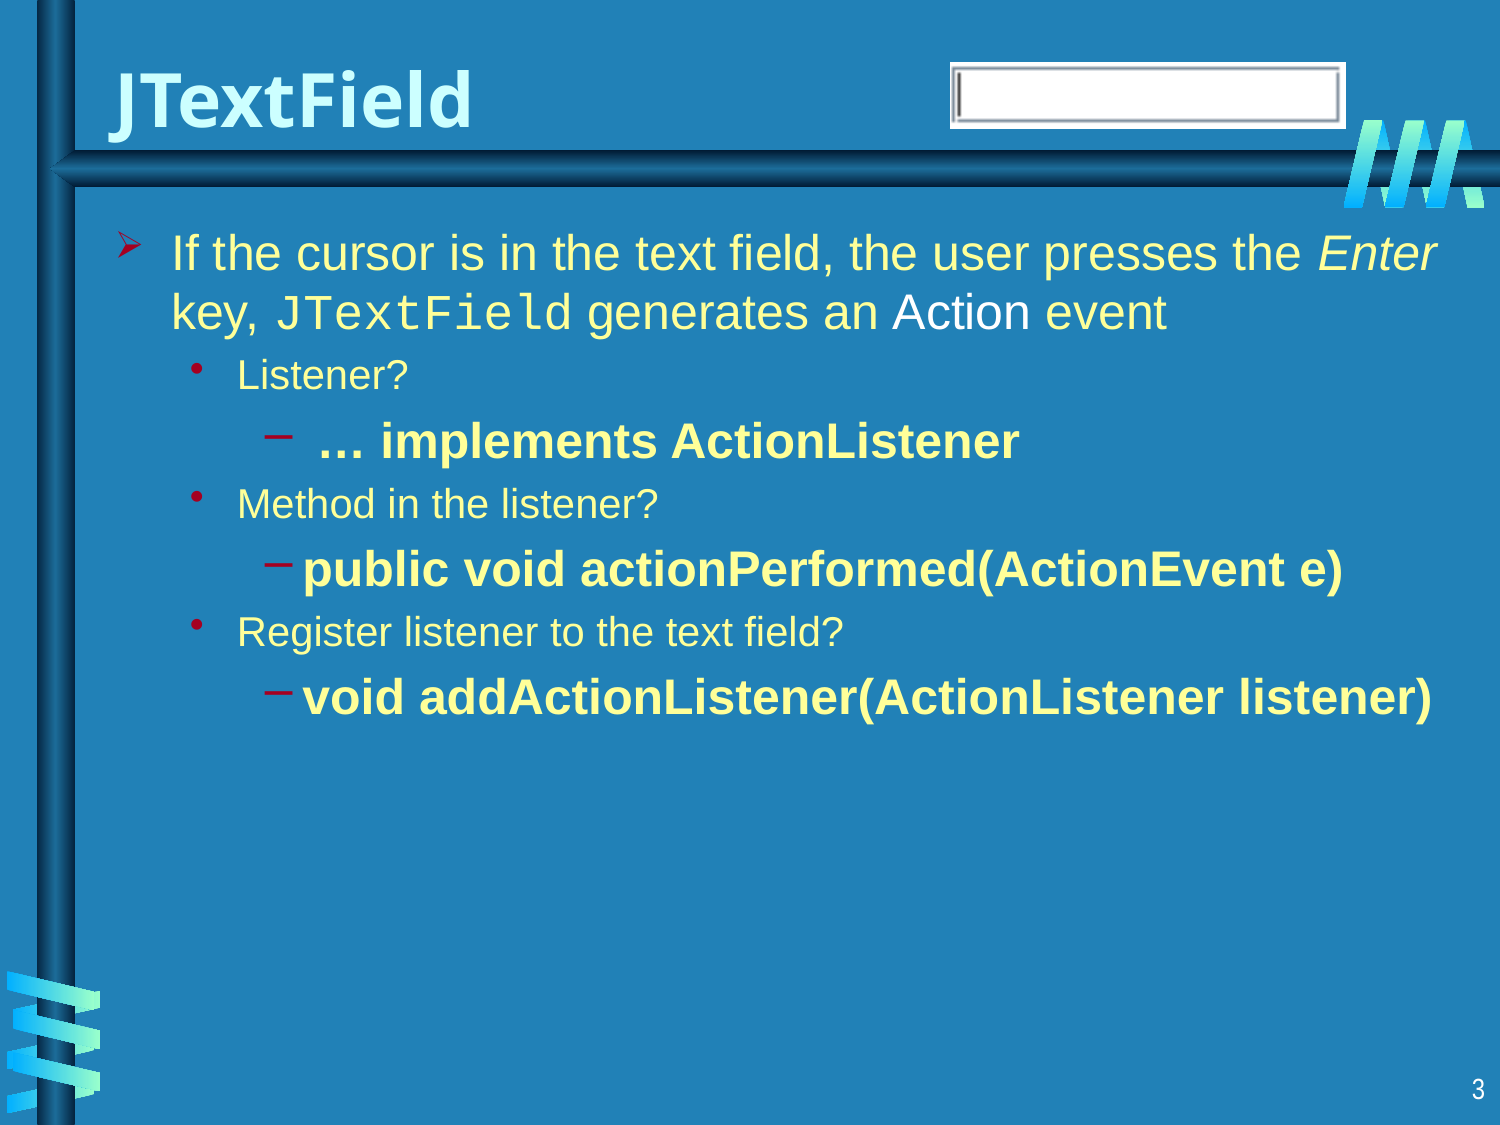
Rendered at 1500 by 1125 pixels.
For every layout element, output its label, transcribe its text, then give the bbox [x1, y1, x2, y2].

picture [949, 62, 1346, 129]
slide_number 3 [1436, 1062, 1500, 1113]
list If the cursor is in the text field, the user presses the Enter key, JTextField generates an Action event Listener? … implements ActionListener Method in the listener? public void actionPerformed(ActionEvent e) Register listener to the text field? void addActionListener(ActionListener listener) [99, 212, 1463, 1063]
title JTextField [99, 37, 1463, 151]
